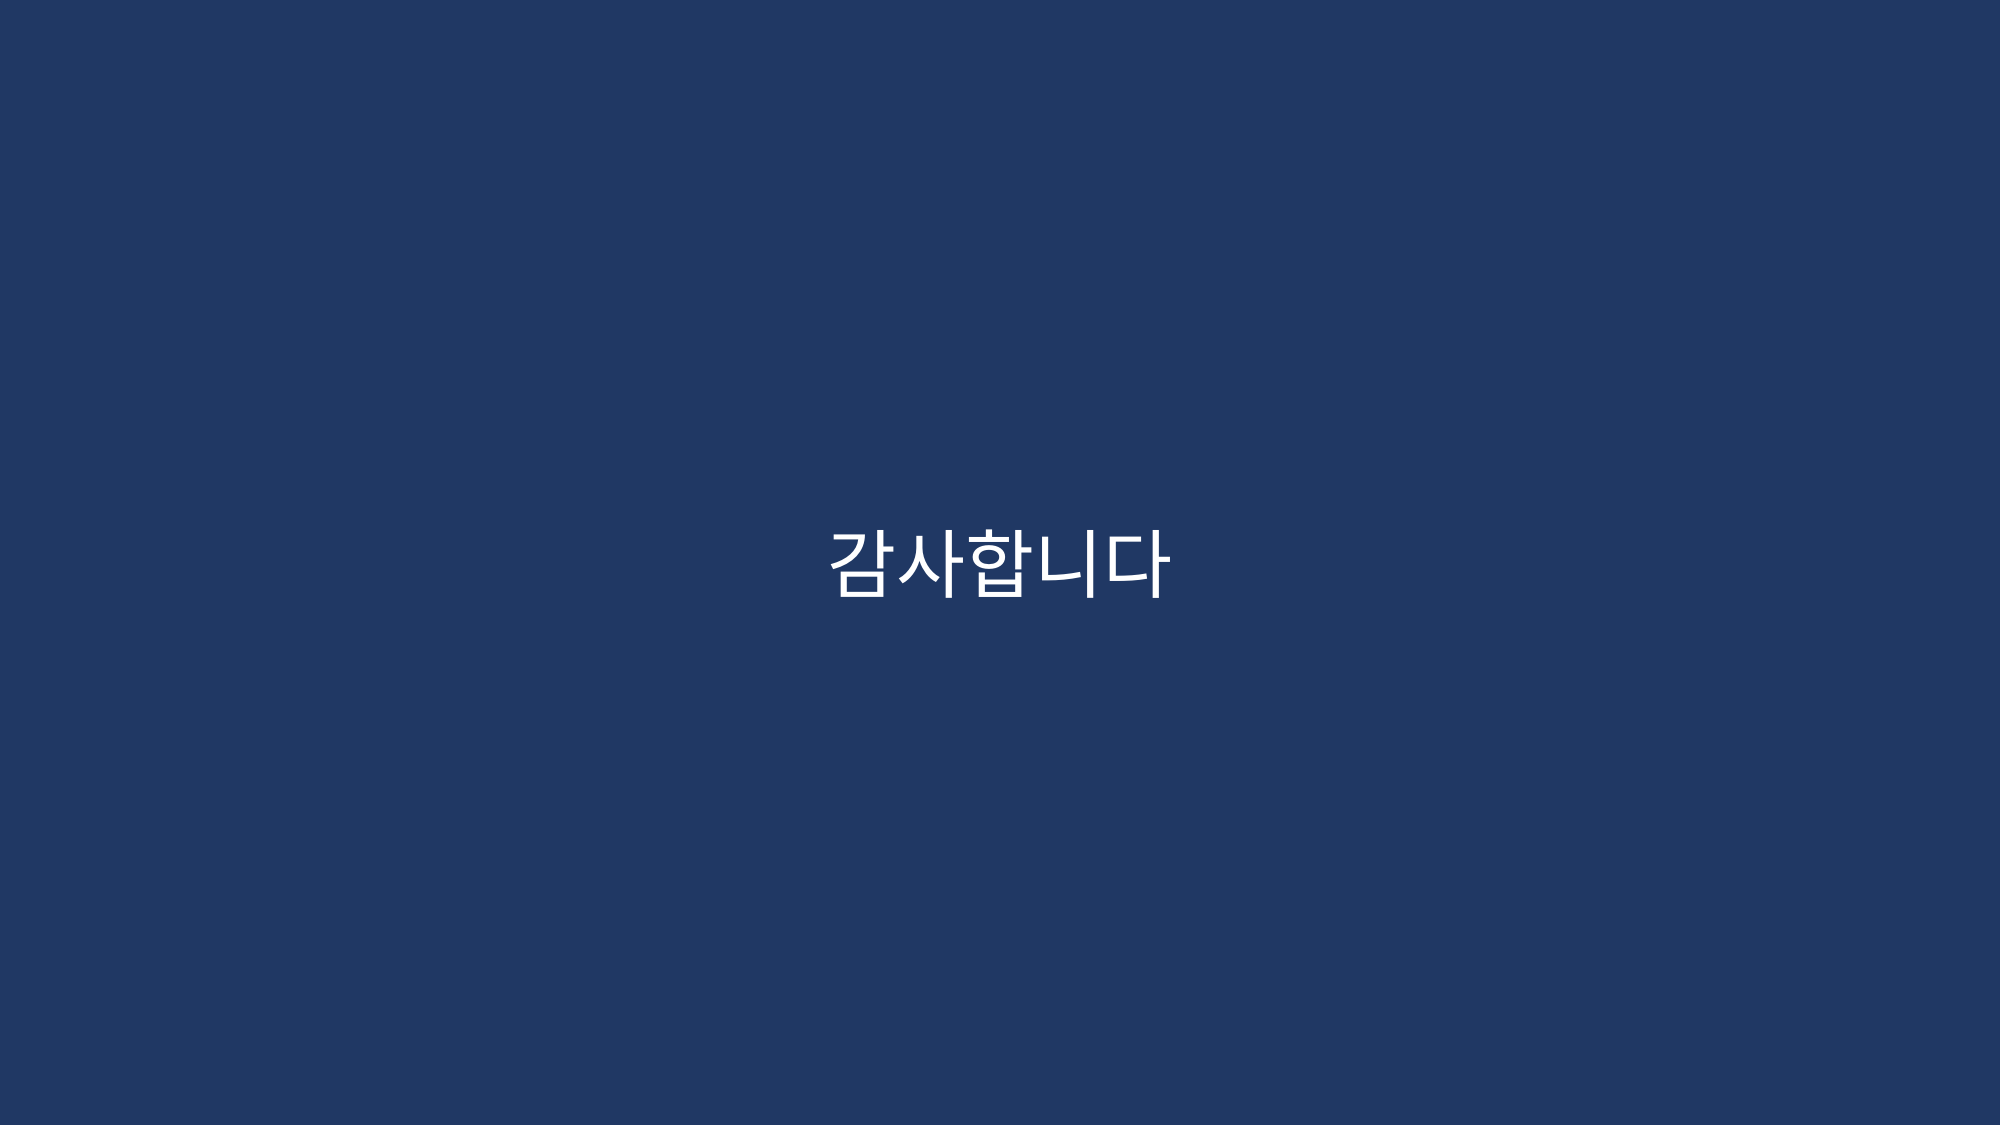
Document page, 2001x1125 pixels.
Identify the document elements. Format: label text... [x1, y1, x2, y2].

text_box 감사합니다 [671, 510, 1328, 615]
